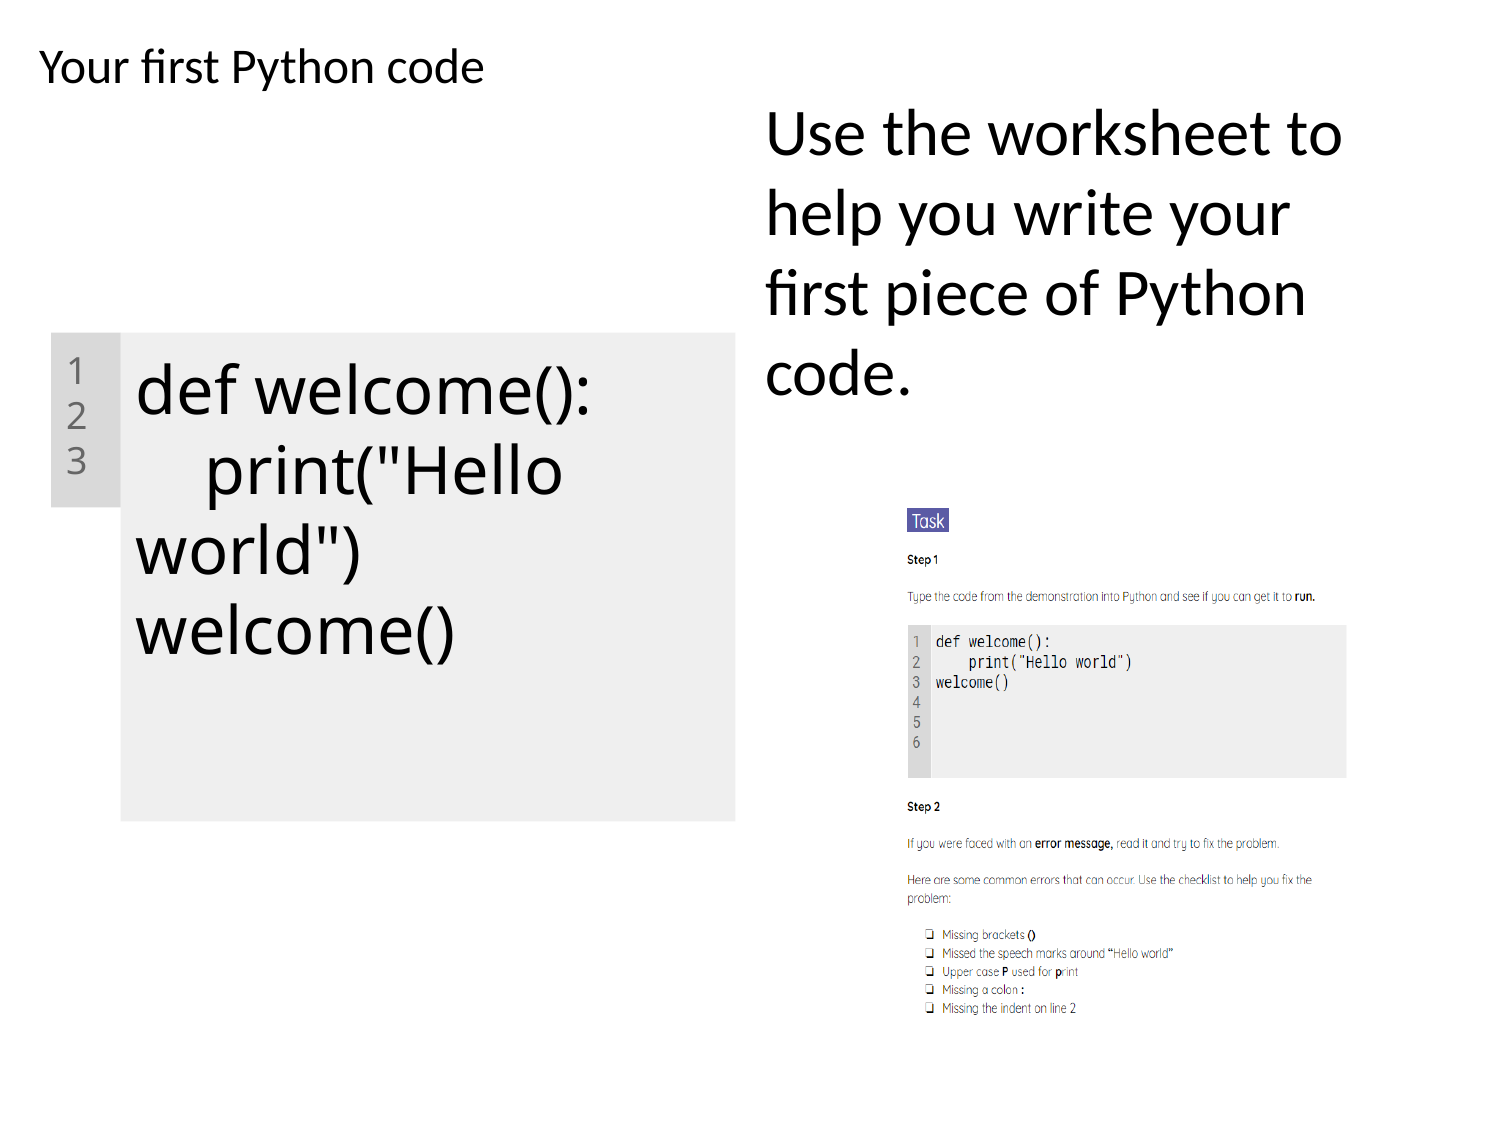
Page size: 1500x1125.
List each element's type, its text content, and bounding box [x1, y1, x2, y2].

list def welcome(): print("Hello world") welcome() [120, 332, 736, 822]
list Use the worksheet to help you write your first piece of Python code. [749, 121, 1422, 674]
text_box 1 2 3 [51, 332, 121, 508]
picture [841, 484, 1407, 1024]
title Your first Python code [24, 5, 1422, 121]
